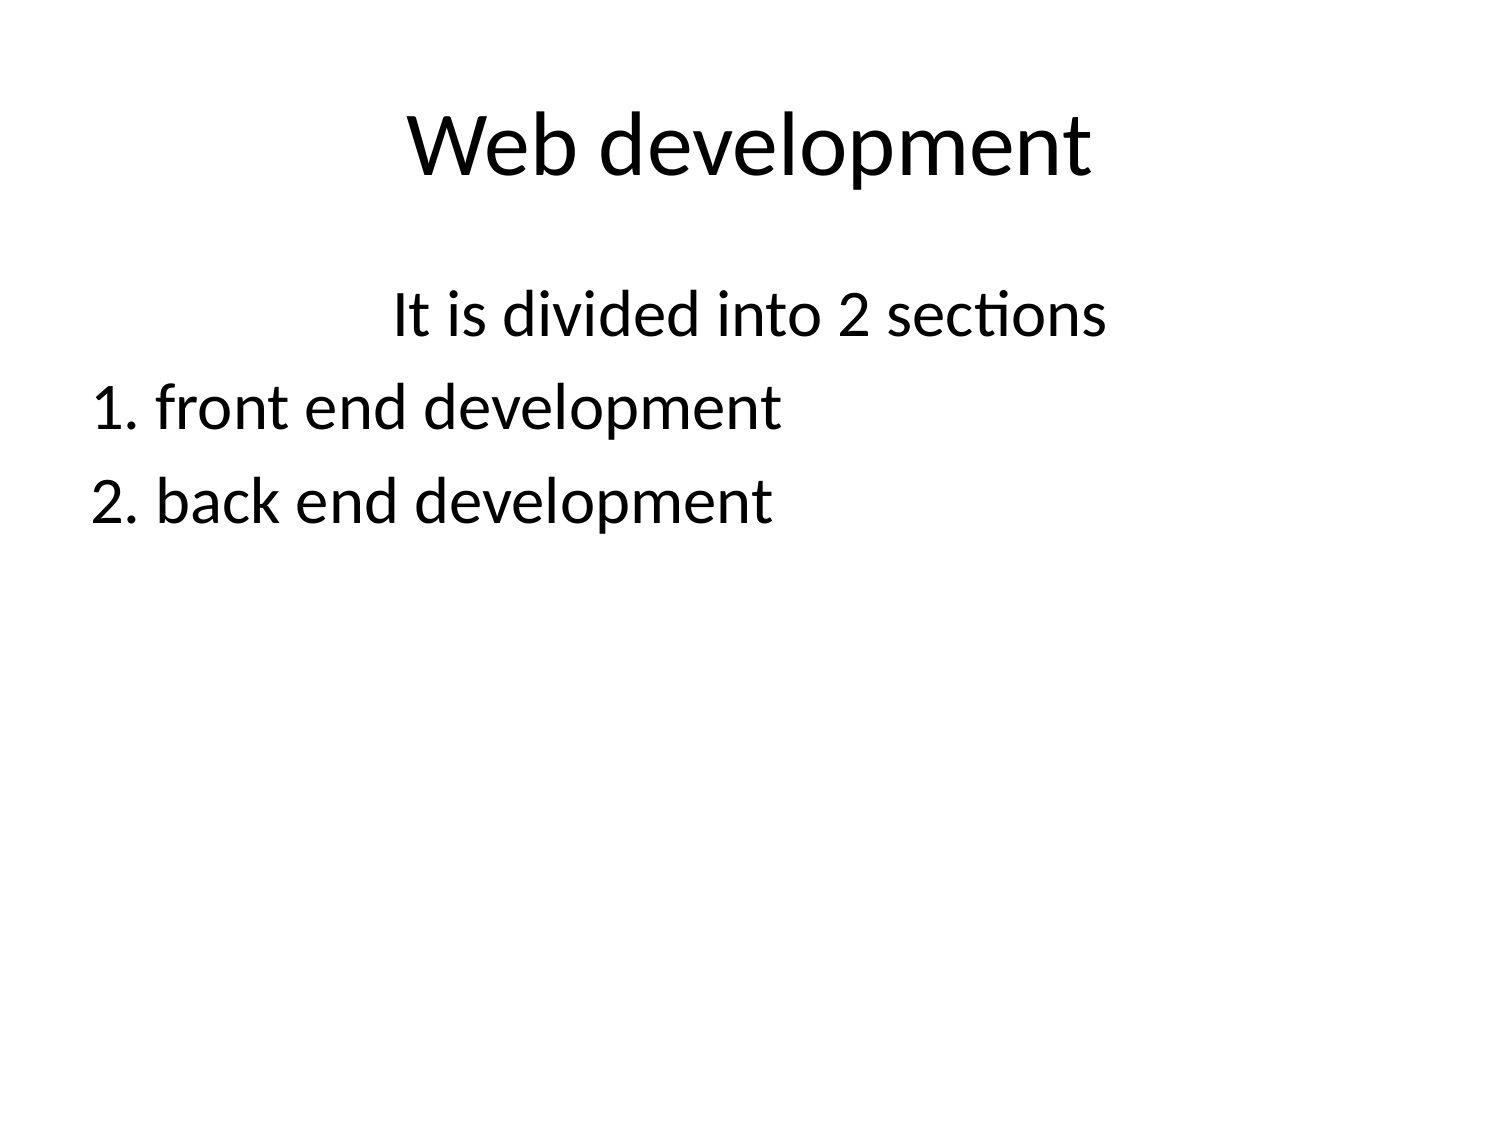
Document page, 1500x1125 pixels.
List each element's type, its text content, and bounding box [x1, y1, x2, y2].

list It is divided into 2 sections 1. front end development 2. back end development [75, 262, 1425, 1005]
title Web development [75, 45, 1425, 233]
